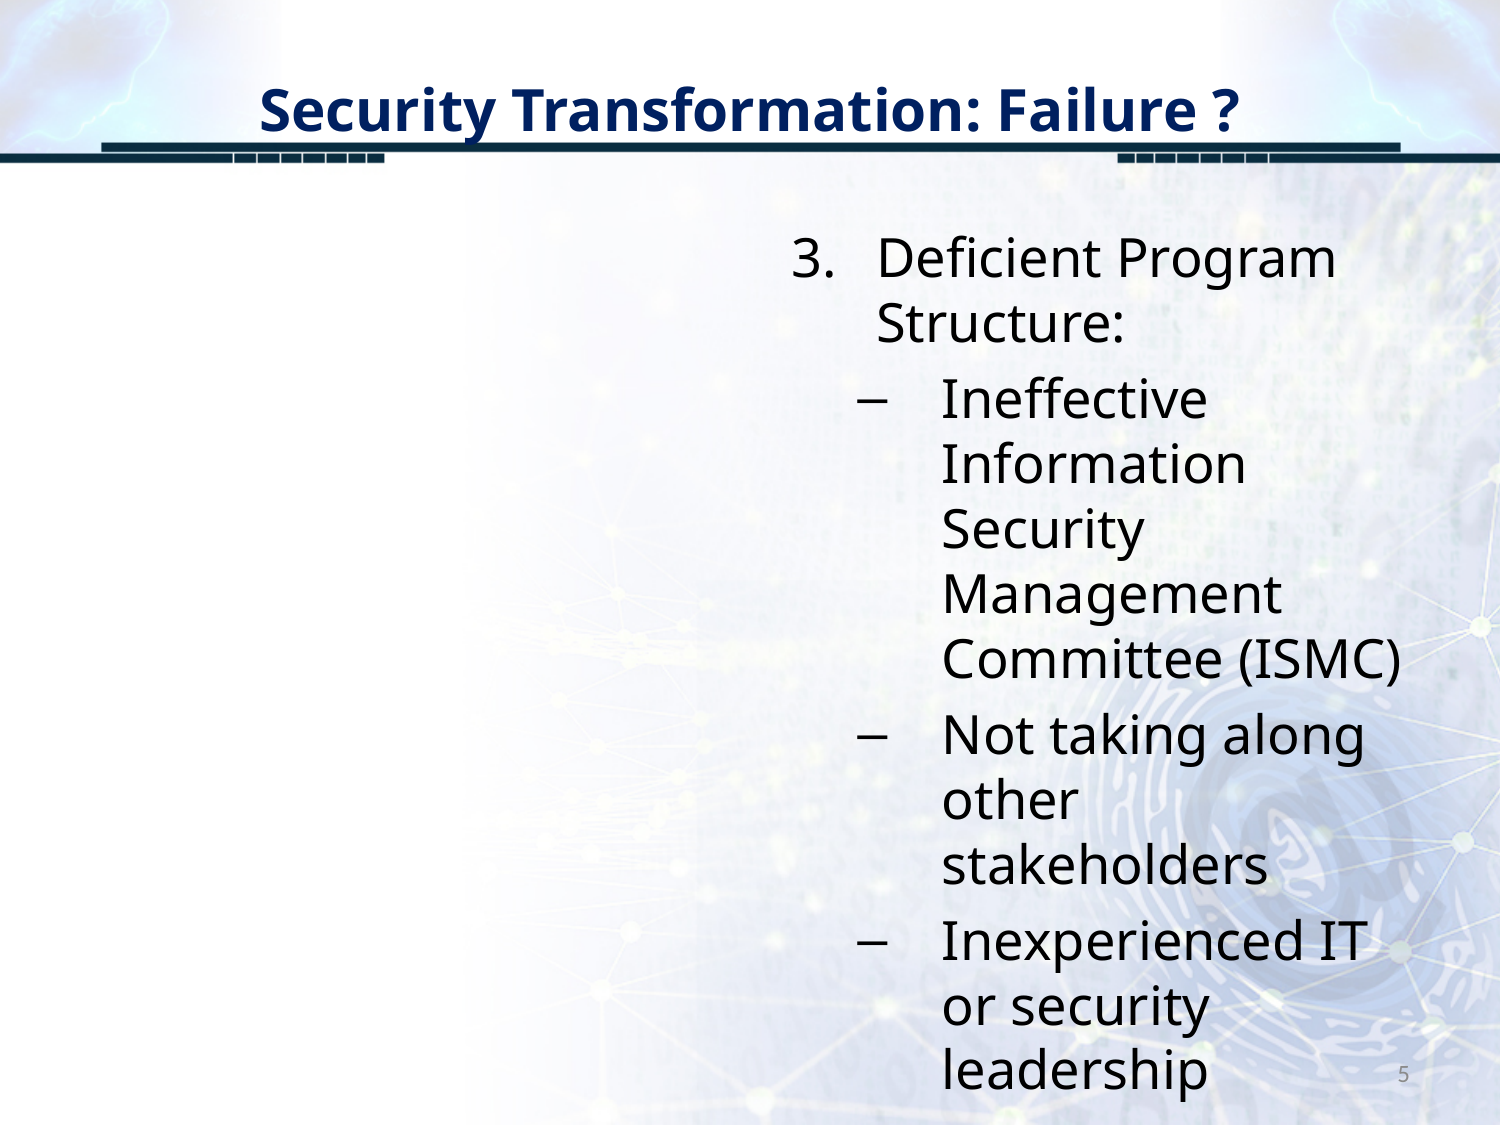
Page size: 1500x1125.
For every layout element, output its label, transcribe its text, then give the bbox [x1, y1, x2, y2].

picture [0, 0, 1500, 1125]
list Deficient Program Structure: Ineffective Information Security Management Committee (ISMC) Not taking along other stakeholders Inexperienced IT or security leadership IT team not incentivized [776, 216, 1432, 1034]
slide_number 5 [1074, 1042, 1425, 1103]
title Security Transformation: Failure ? [75, 34, 1425, 182]
